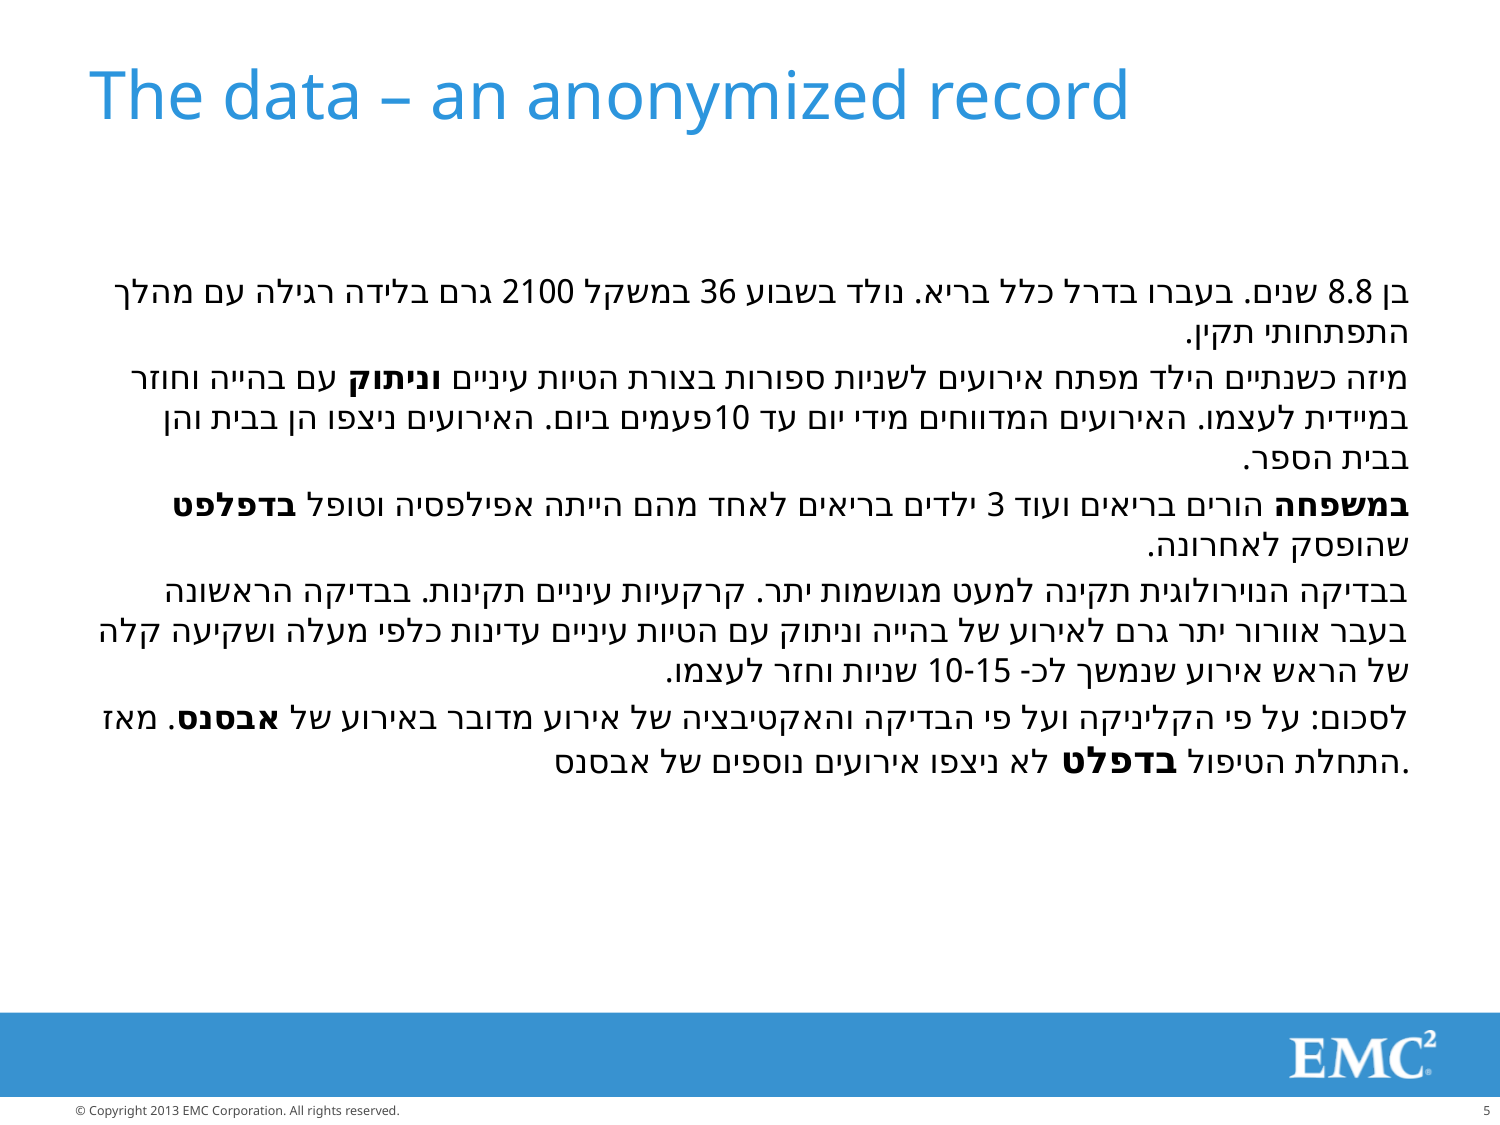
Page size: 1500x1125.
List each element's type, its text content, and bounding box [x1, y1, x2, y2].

title The data – an anonymized record [75, 45, 1425, 233]
list בן 8.8 שנים. בעברו בדרל כלל בריא. נולד בשבוע 36 במשקל 2100 גרם בלידה רגילה עם מהלך התפתחותי תקין. מיזה כשנתיים הילד מפתח אירועים לשניות ספורות בצורת הטיות עיניים וניתוק עם בהייה וחוזר במיידית לעצמו. האירועים המדווחים מידי יום עד 10פעמים ביום. האירועים ניצפו הן בבית והן בבית הספר. במשפחה הורים בריאים ועוד 3 ילדים בריאים לאחד מהם הייתה אפילפסיה וטופל בדפלפט שהופסק לאחרונה. בבדיקה הנוירולוגית תקינה למעט מגושמות יתר. קרקעיות עיניים תקינות. בבדיקה הראשונה בעבר אוורור יתר גרם לאירוע של בהייה וניתוק עם הטיות עיניים עדינות כלפי מעלה ושקיעה קלה של הראש אירוע שנמשך לכ- 10-15 שניות וחזר לעצמו. לסכום: על פי הקליניקה ועל פי הבדיקה והאקטיבציה של אירוע מדובר באירוע של אבסנס. מאז התחלת הטיפול בדפלט לא ניצפו אירועים נוספים של אבסנס. [75, 262, 1425, 1005]
picture [1287, 1030, 1440, 1079]
